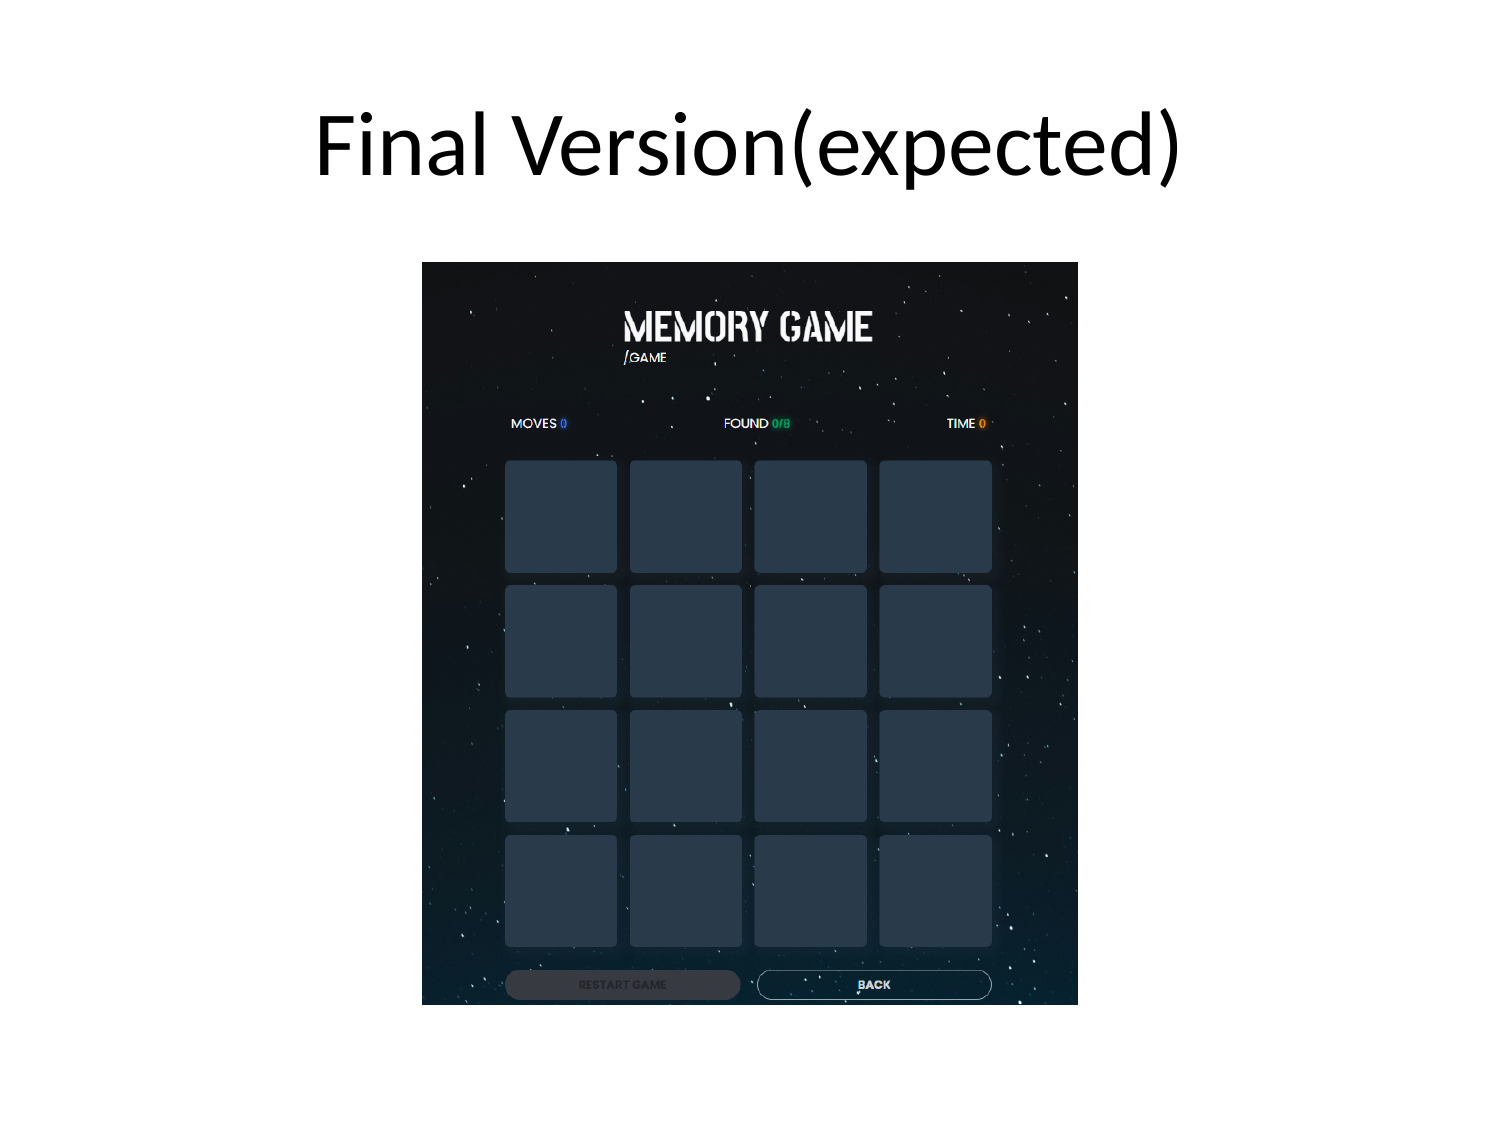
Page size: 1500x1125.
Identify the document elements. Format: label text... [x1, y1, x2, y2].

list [422, 262, 1078, 1006]
title Final Version(expected) [75, 45, 1425, 233]
